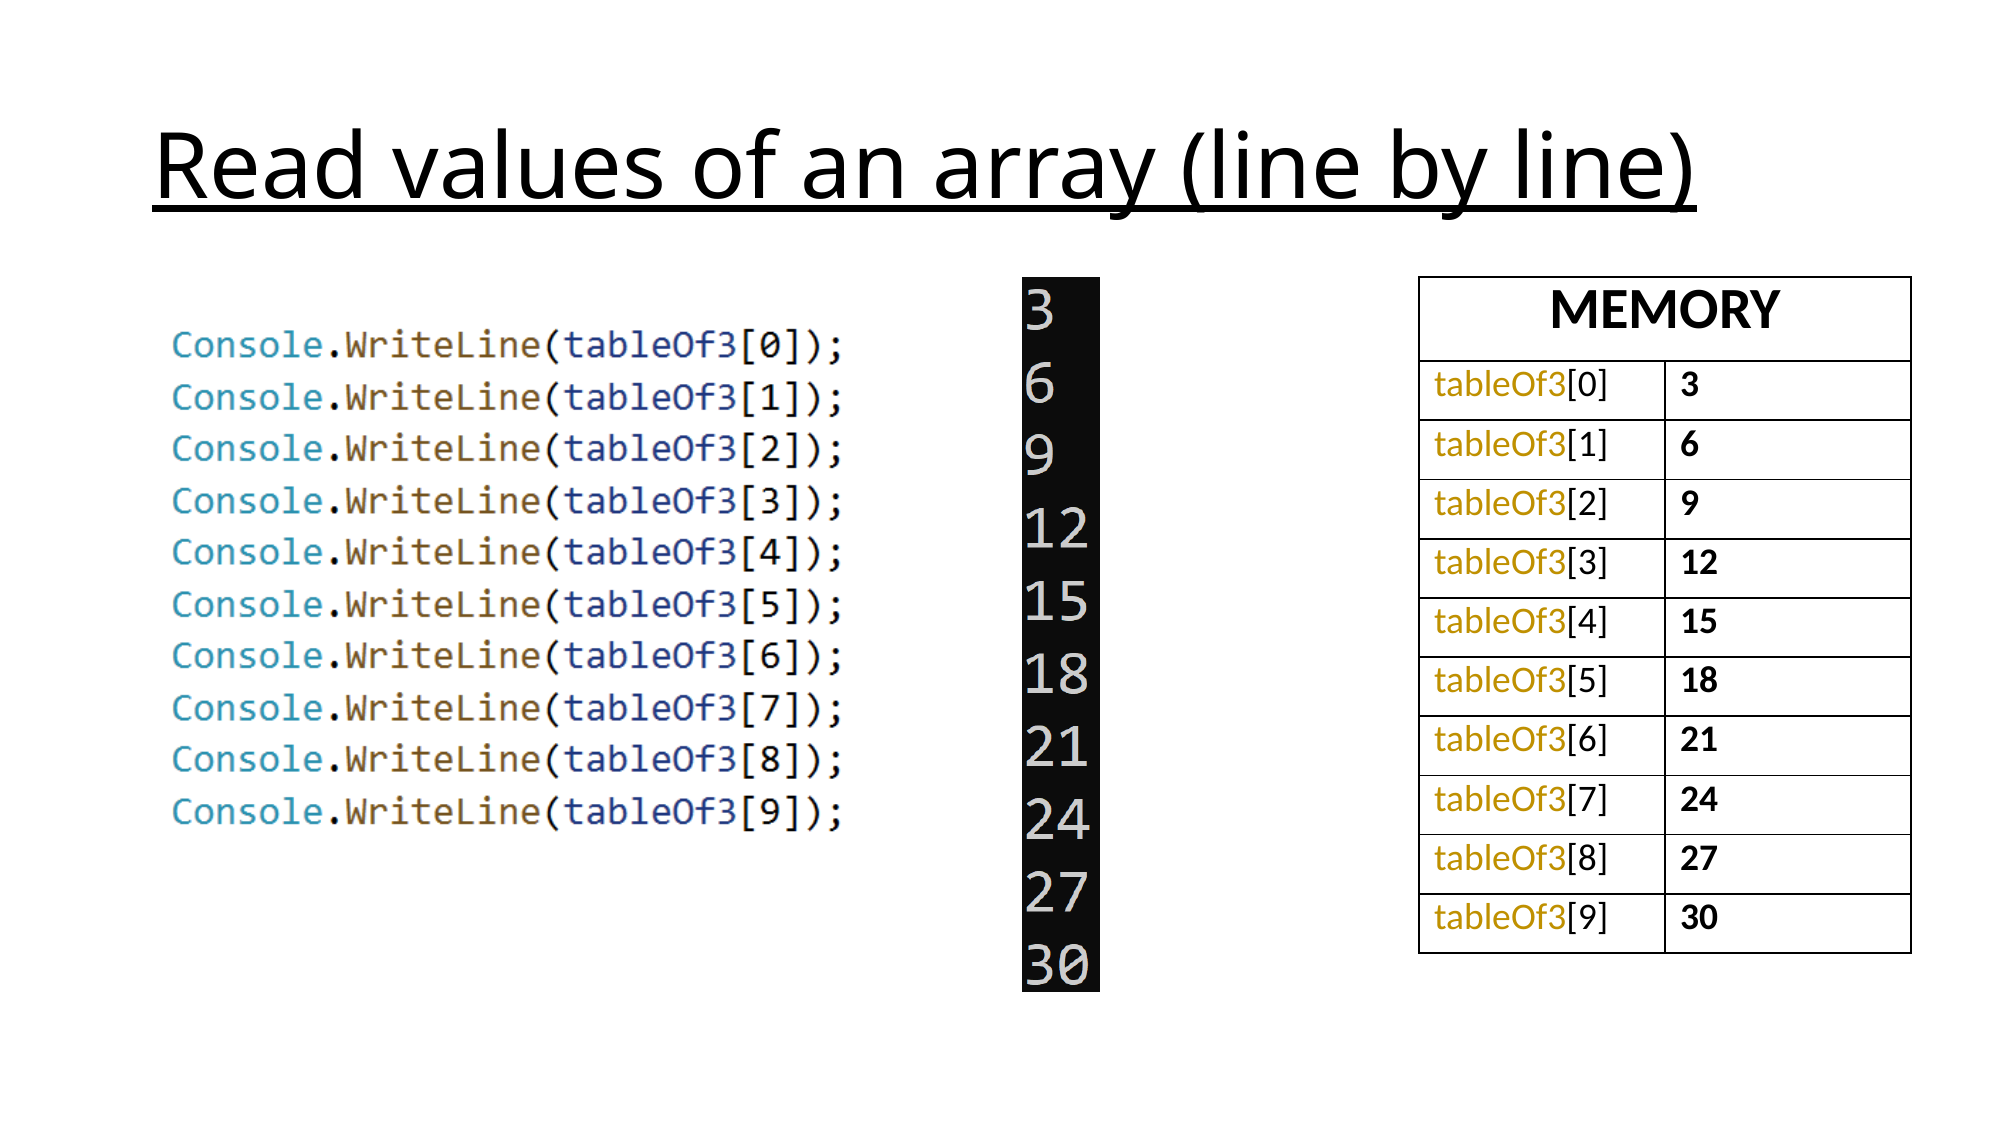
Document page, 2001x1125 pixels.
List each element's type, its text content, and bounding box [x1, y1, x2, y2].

table_cell tableOf3[7] [1420, 776, 1664, 834]
table_cell 3 [1666, 362, 1910, 419]
table_cell tableOf3[6] [1420, 717, 1664, 775]
table_cell tableOf3[3] [1420, 540, 1664, 597]
table_cell tableOf3[0] [1420, 362, 1664, 419]
table_cell 15 [1666, 599, 1910, 656]
table_cell 24 [1666, 776, 1910, 834]
table_cell tableOf3[5] [1420, 658, 1664, 715]
table_cell 9 [1666, 480, 1910, 538]
table_cell tableOf3[2] [1420, 480, 1664, 538]
table_cell 21 [1666, 717, 1910, 775]
table_cell tableOf3[1] [1420, 421, 1664, 479]
table_cell tableOf3[9] [1420, 895, 1664, 952]
table_cell 12 [1666, 540, 1910, 597]
picture [172, 315, 859, 847]
table_cell tableOf3[8] [1420, 835, 1664, 893]
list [1022, 277, 1100, 992]
table_cell 6 [1666, 421, 1910, 479]
table_cell 27 [1666, 835, 1910, 893]
table_cell 18 [1666, 658, 1910, 715]
table_cell 30 [1666, 895, 1910, 952]
title Read values of an array (line by line) [137, 59, 1863, 278]
table_header MEMORY [1420, 278, 1910, 360]
table_cell tableOf3[4] [1420, 599, 1664, 656]
